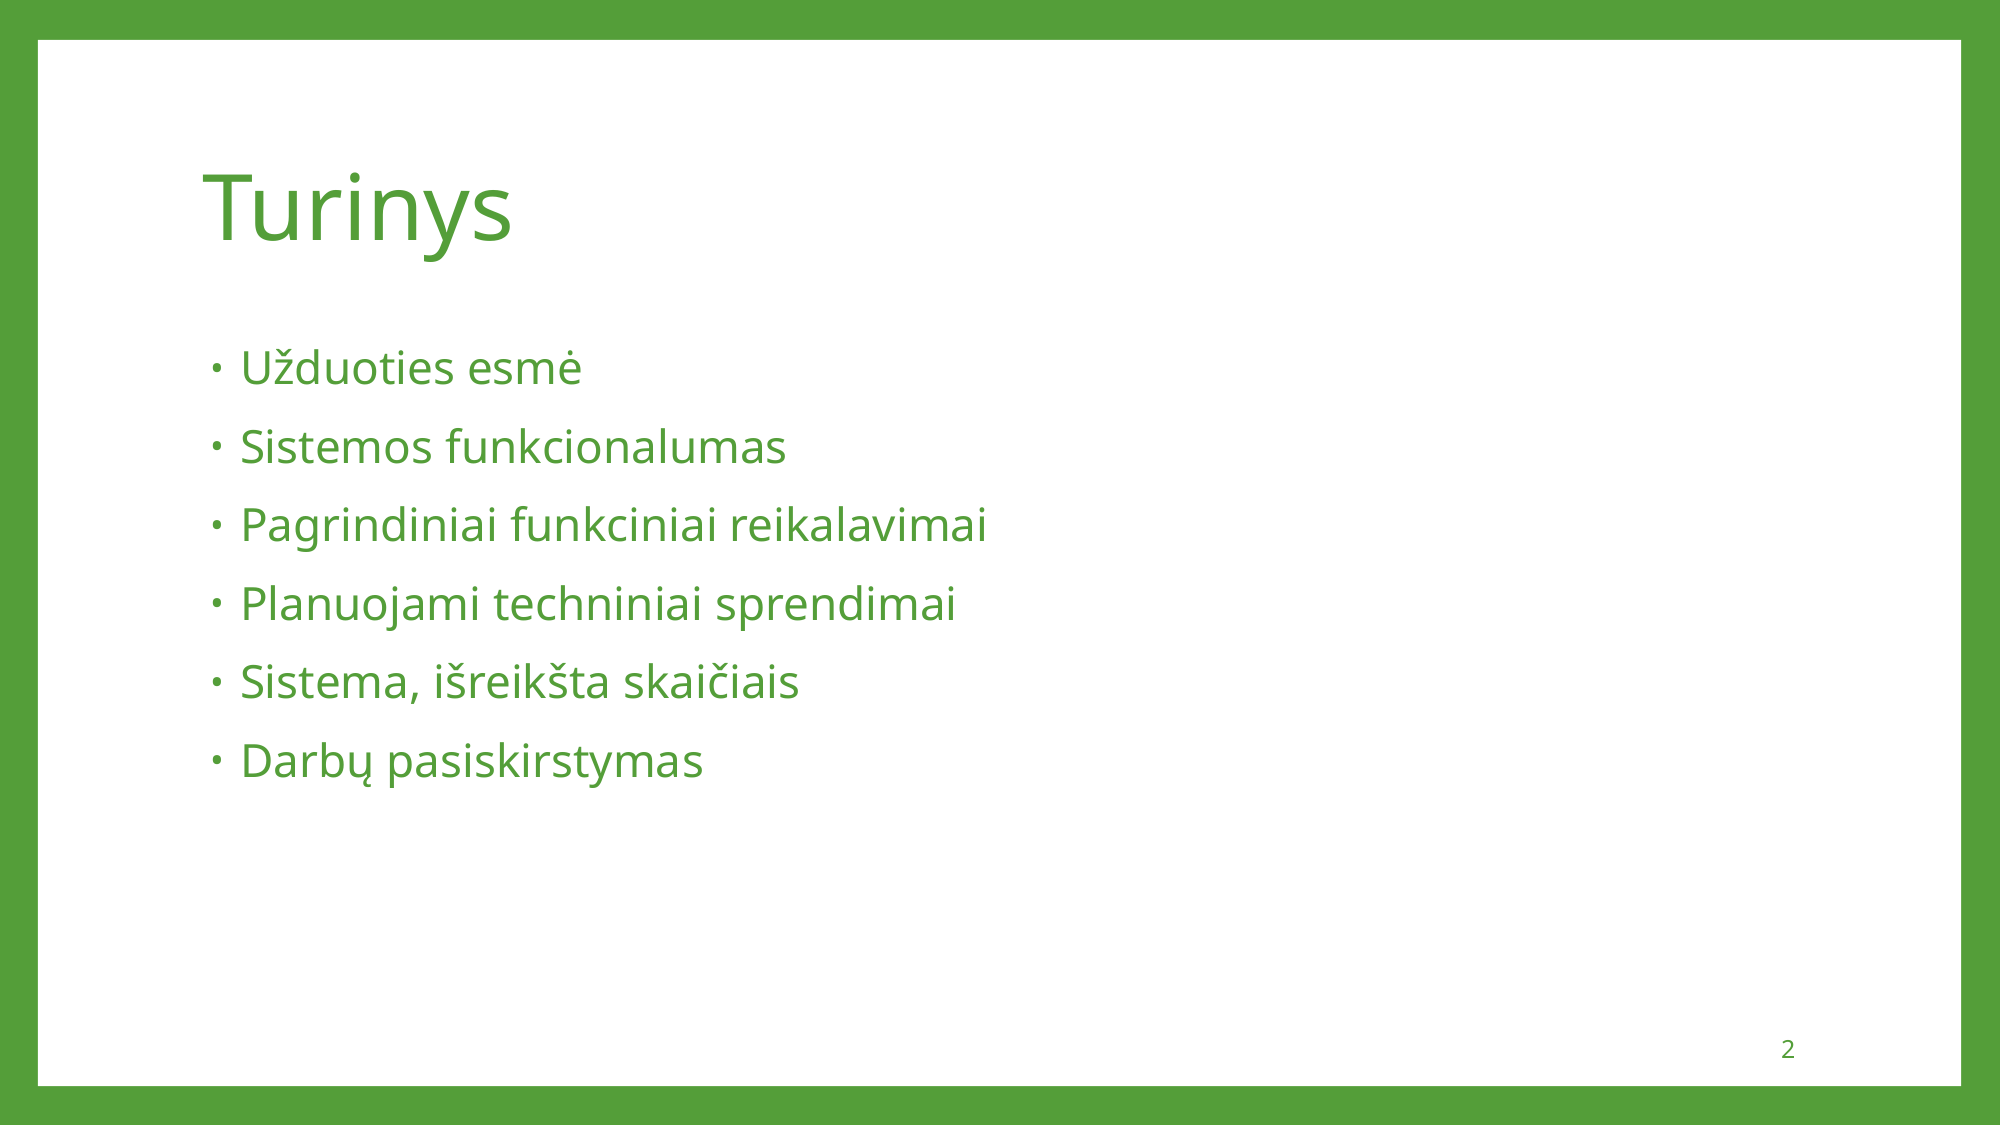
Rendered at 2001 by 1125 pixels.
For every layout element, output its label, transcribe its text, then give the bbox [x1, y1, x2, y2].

title Turinys [187, 99, 1808, 323]
slide_number 2 [1530, 1020, 1811, 1081]
list Užduoties esmė Sistemos funkcionalumas Pagrindiniai funkciniai reikalavimai Planuojami techniniai sprendimai Sistema, išreikšta skaičiais Darbų pasiskirstymas [187, 337, 1808, 1000]
